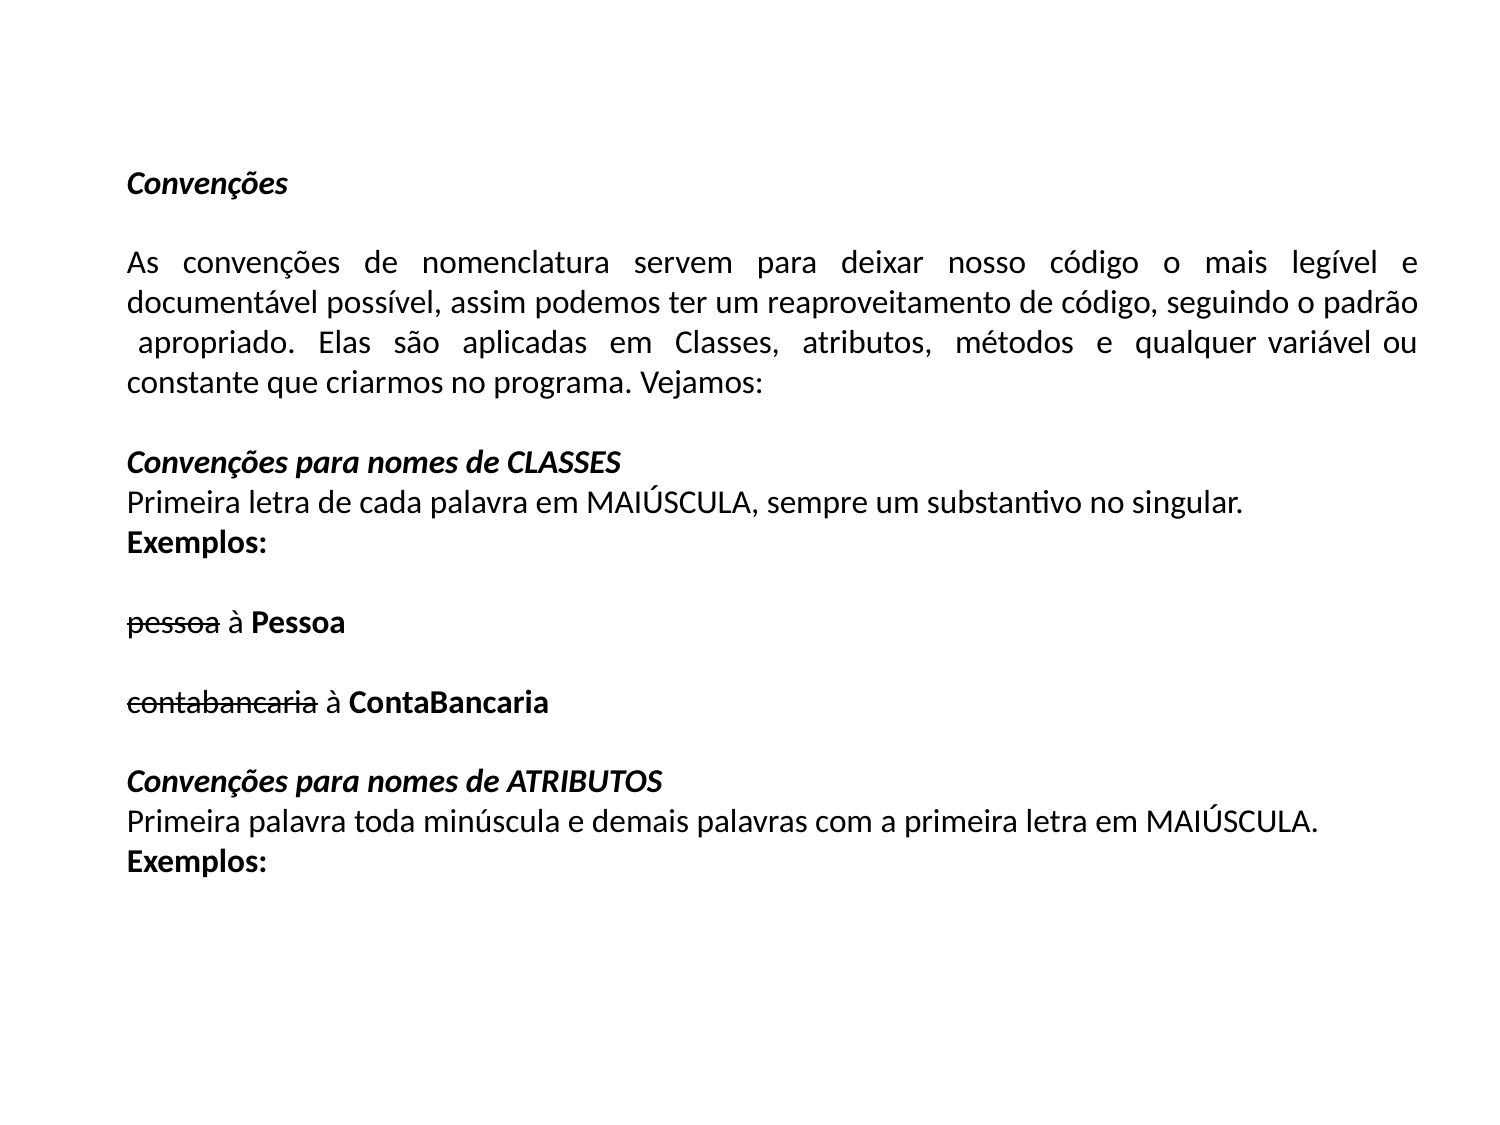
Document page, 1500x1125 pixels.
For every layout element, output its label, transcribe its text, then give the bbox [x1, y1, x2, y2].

text_box Convenções As convenções de nomenclatura servem para deixar nosso código o mais legível e documentável possível, assim podemos ter um reaproveitamento de código, seguindo o padrão apropriado. Elas são aplicadas em Classes, atributos, métodos e qualquer variável ou constante que criarmos no programa. Vejamos: Convenções para nomes de CLASSES Primeira letra de cada palavra em MAIÚSCULA, sempre um substantivo no singular. Exemplos: pessoa à Pessoa contabancaria à ContaBancaria Convenções para nomes de ATRIBUTOS Primeira palavra toda minúscula e demais palavras com a primeira letra em MAIÚSCULA. Exemplos: [112, 113, 1435, 967]
